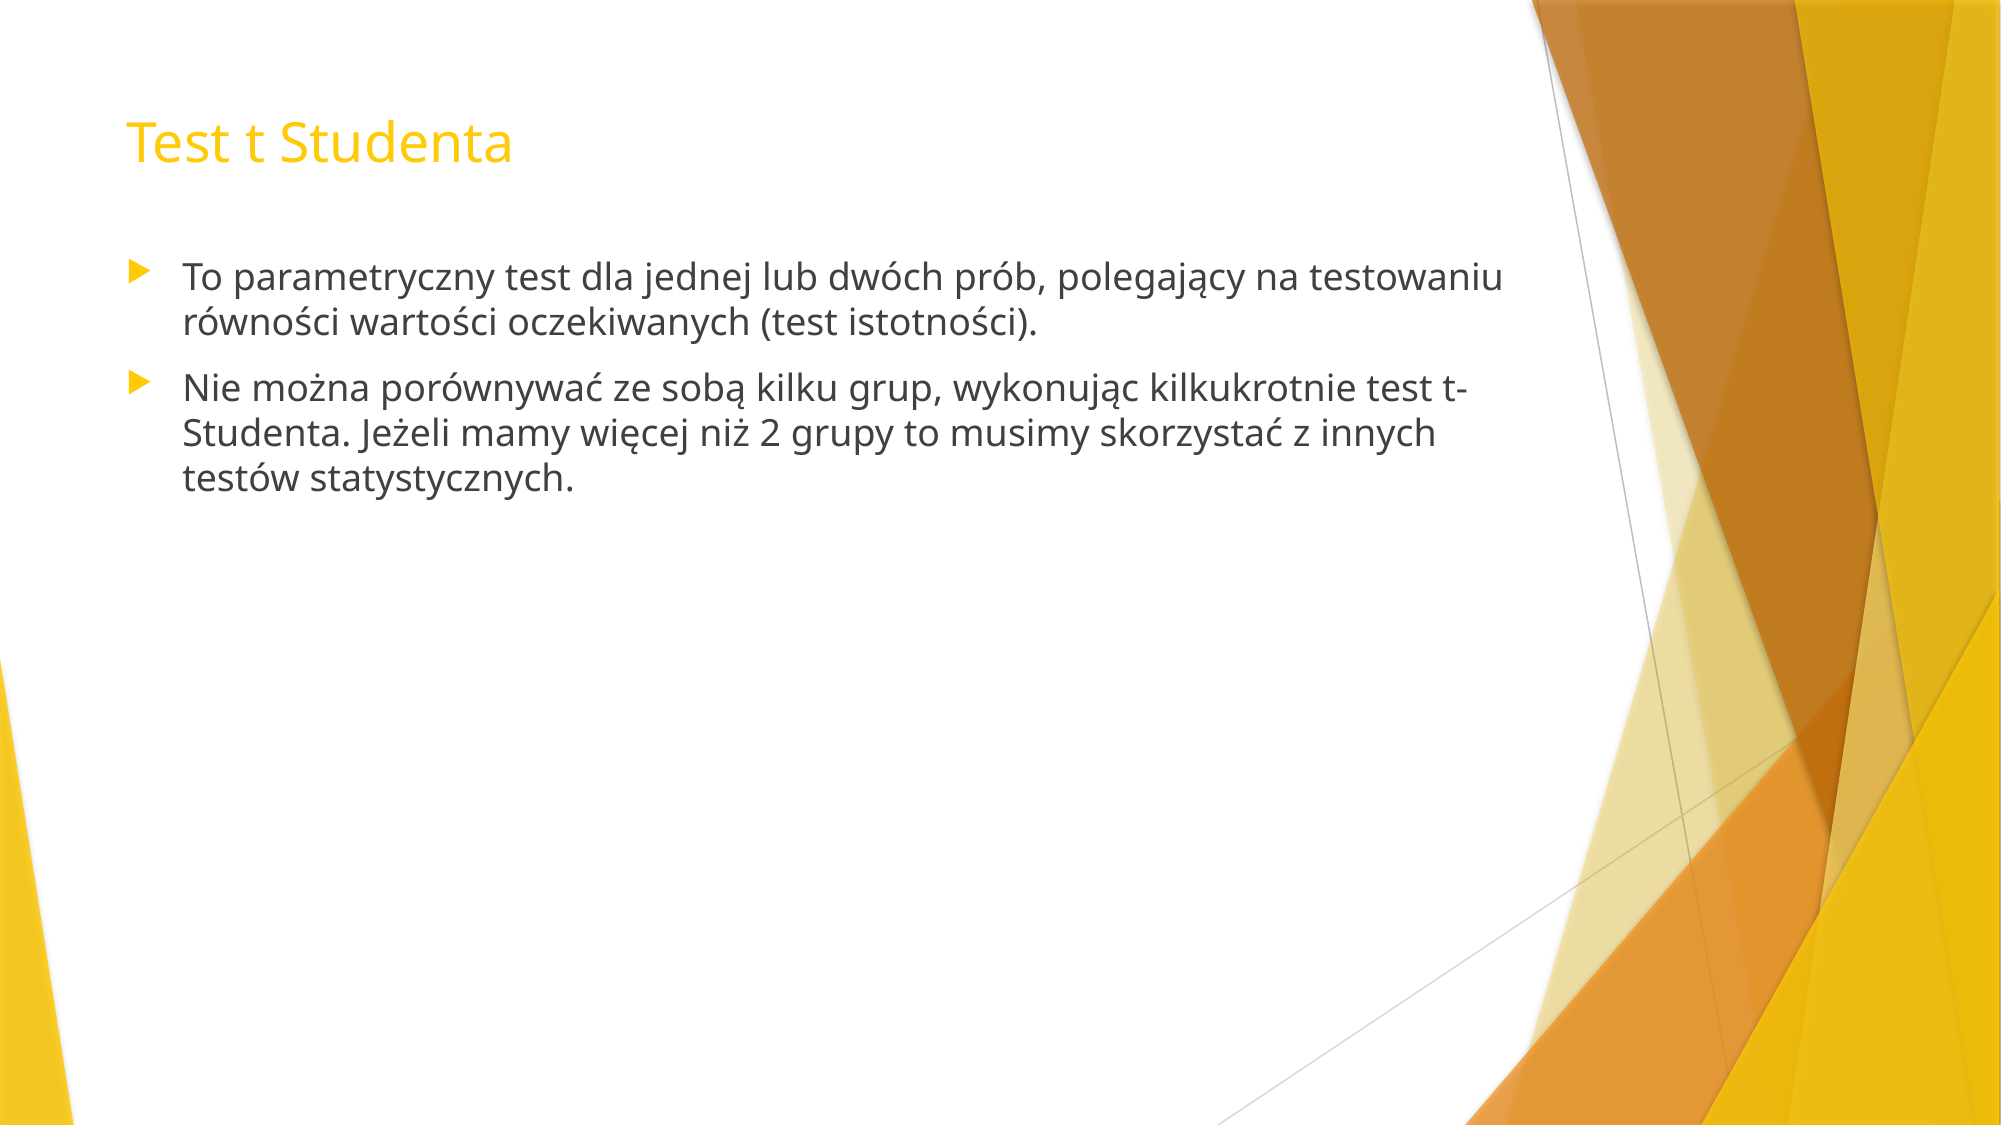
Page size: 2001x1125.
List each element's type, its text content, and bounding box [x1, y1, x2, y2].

list To parametryczny test dla jednej lub dwóch prób, polegający na testowaniu równości wartości oczekiwanych (test istotności). Nie można porównywać ze sobą kilku grup, wykonując kilkukrotnie test t-Studenta. Jeżeli mamy więcej niż 2 grupy to musimy skorzystać z innych testów statystycznych. [111, 245, 1522, 992]
title Test t Studenta [111, 99, 1522, 245]
